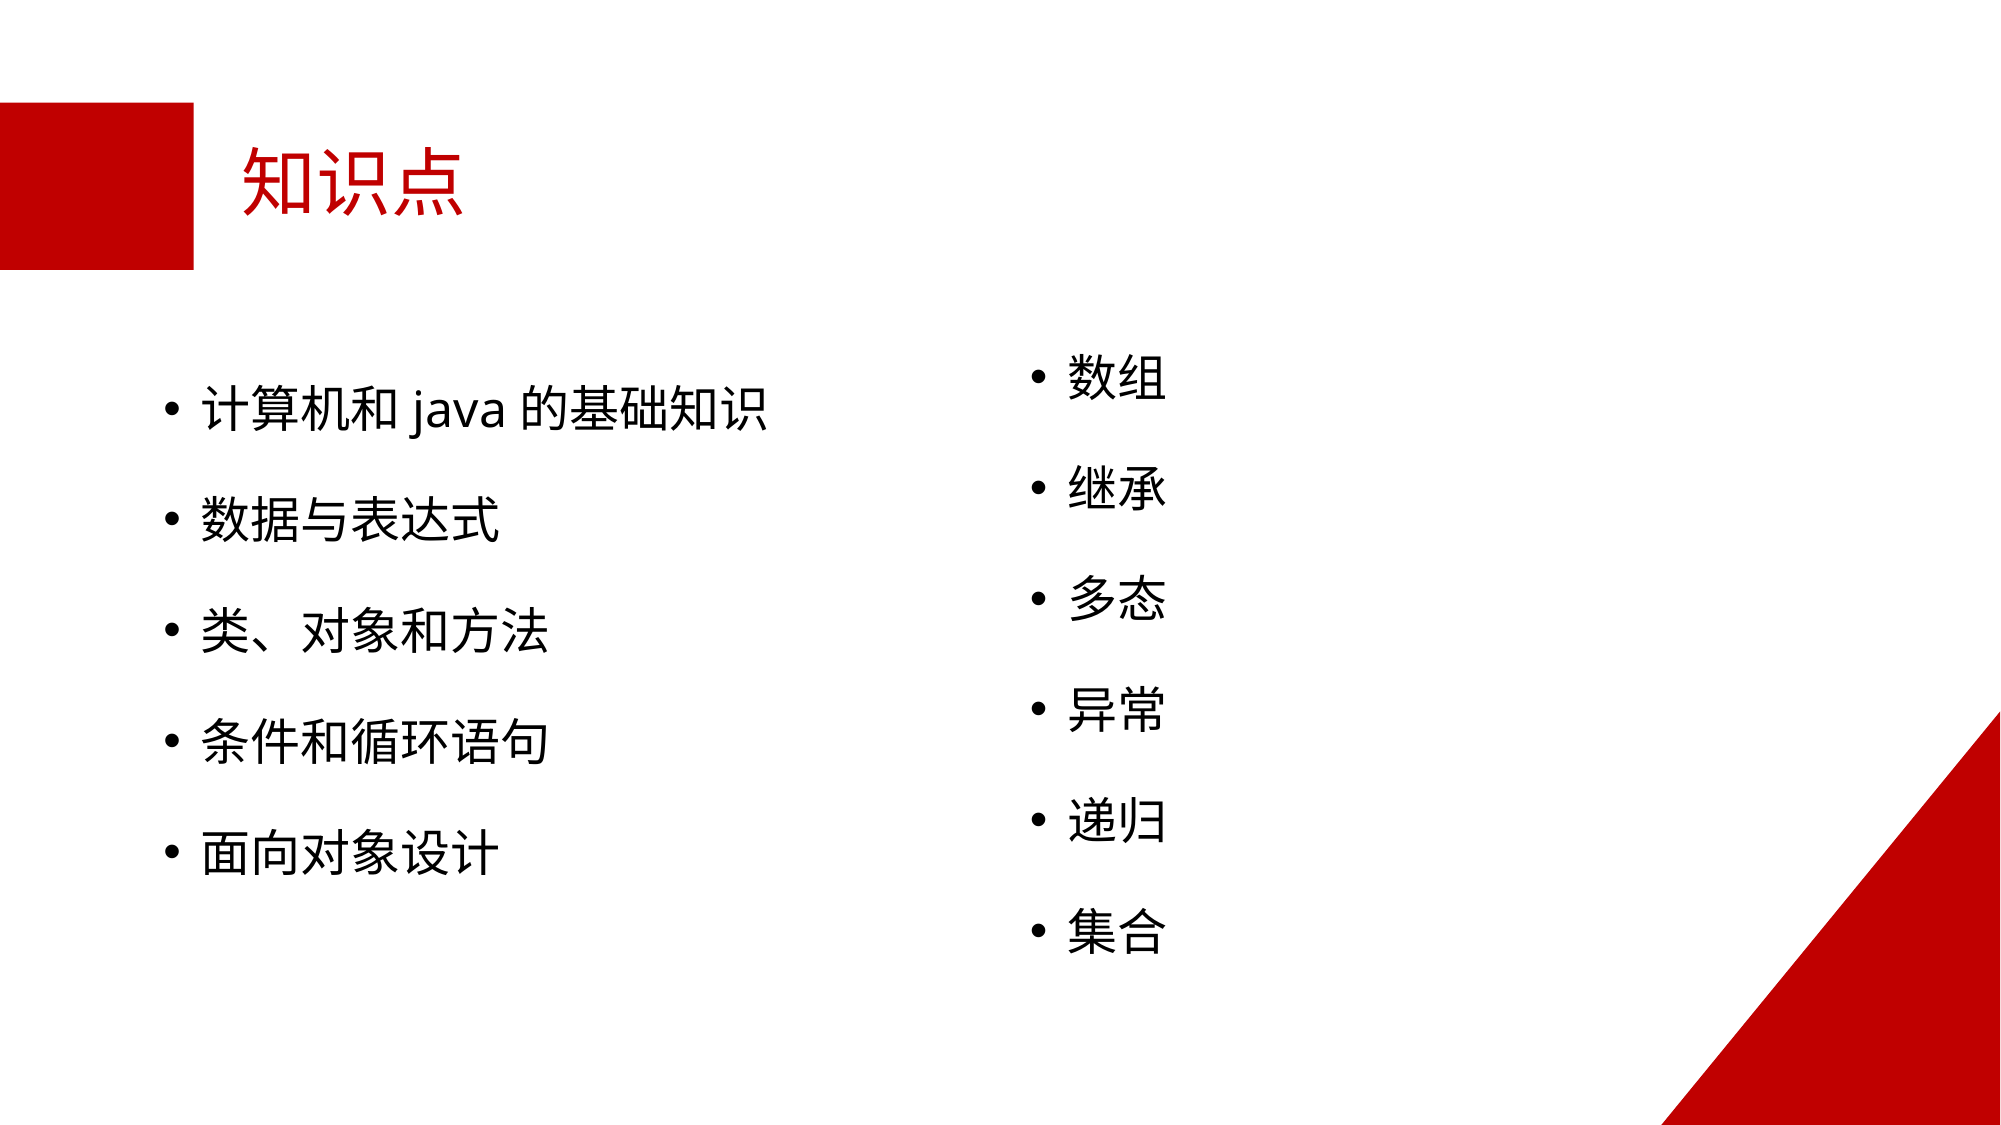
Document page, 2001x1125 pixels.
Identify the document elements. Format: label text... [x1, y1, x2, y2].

text_box 数组 继承 多态 异常 递归 集合 [1015, 308, 1827, 1023]
title 知识点 [226, 102, 1774, 271]
list 计算机和java的基础知识 数据与表达式 类、对象和方法 条件和循环语句 面向对象设计 [148, 340, 960, 1055]
